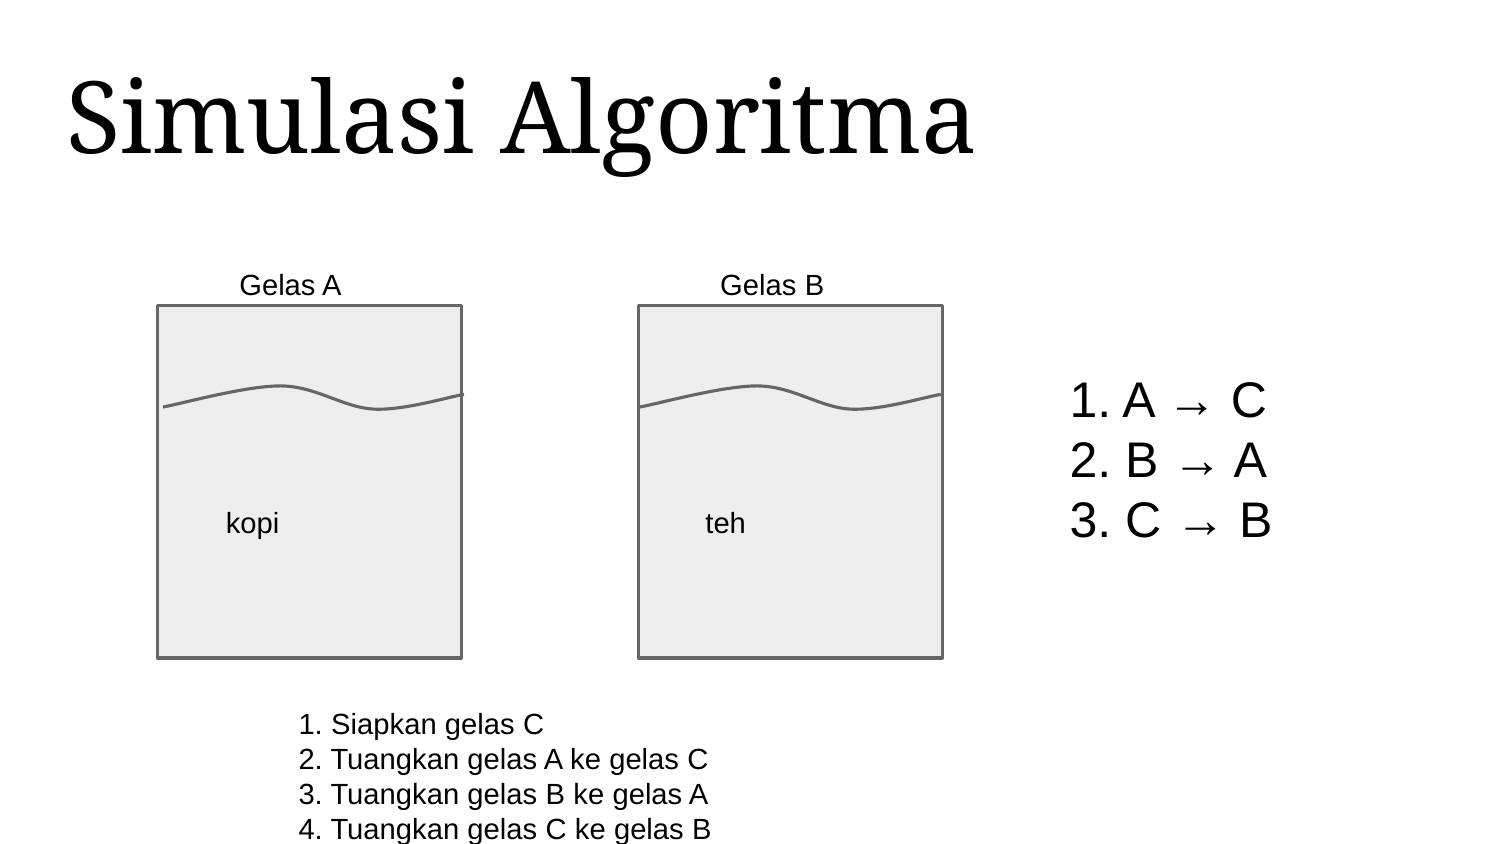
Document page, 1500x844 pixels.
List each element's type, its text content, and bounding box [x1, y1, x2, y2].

text_box kopi [210, 489, 411, 547]
text_box [638, 305, 943, 659]
title Simulasi Algoritma [51, 48, 1449, 180]
text_box Gelas A [224, 251, 395, 309]
text_box 1. A → C 2. B → A 3. C → B [1054, 352, 1457, 583]
text_box 1. Siapkan gelas C 2. Tuangkan gelas A ke gelas C 3. Tuangkan gelas B ke gelas A 4. Tuangkan gelas C ke gelas B [283, 690, 1355, 771]
text_box [639, 385, 941, 410]
text_box Gelas B [705, 251, 876, 309]
text_box teh [690, 489, 891, 547]
text_box [157, 305, 462, 659]
text_box [163, 385, 464, 410]
